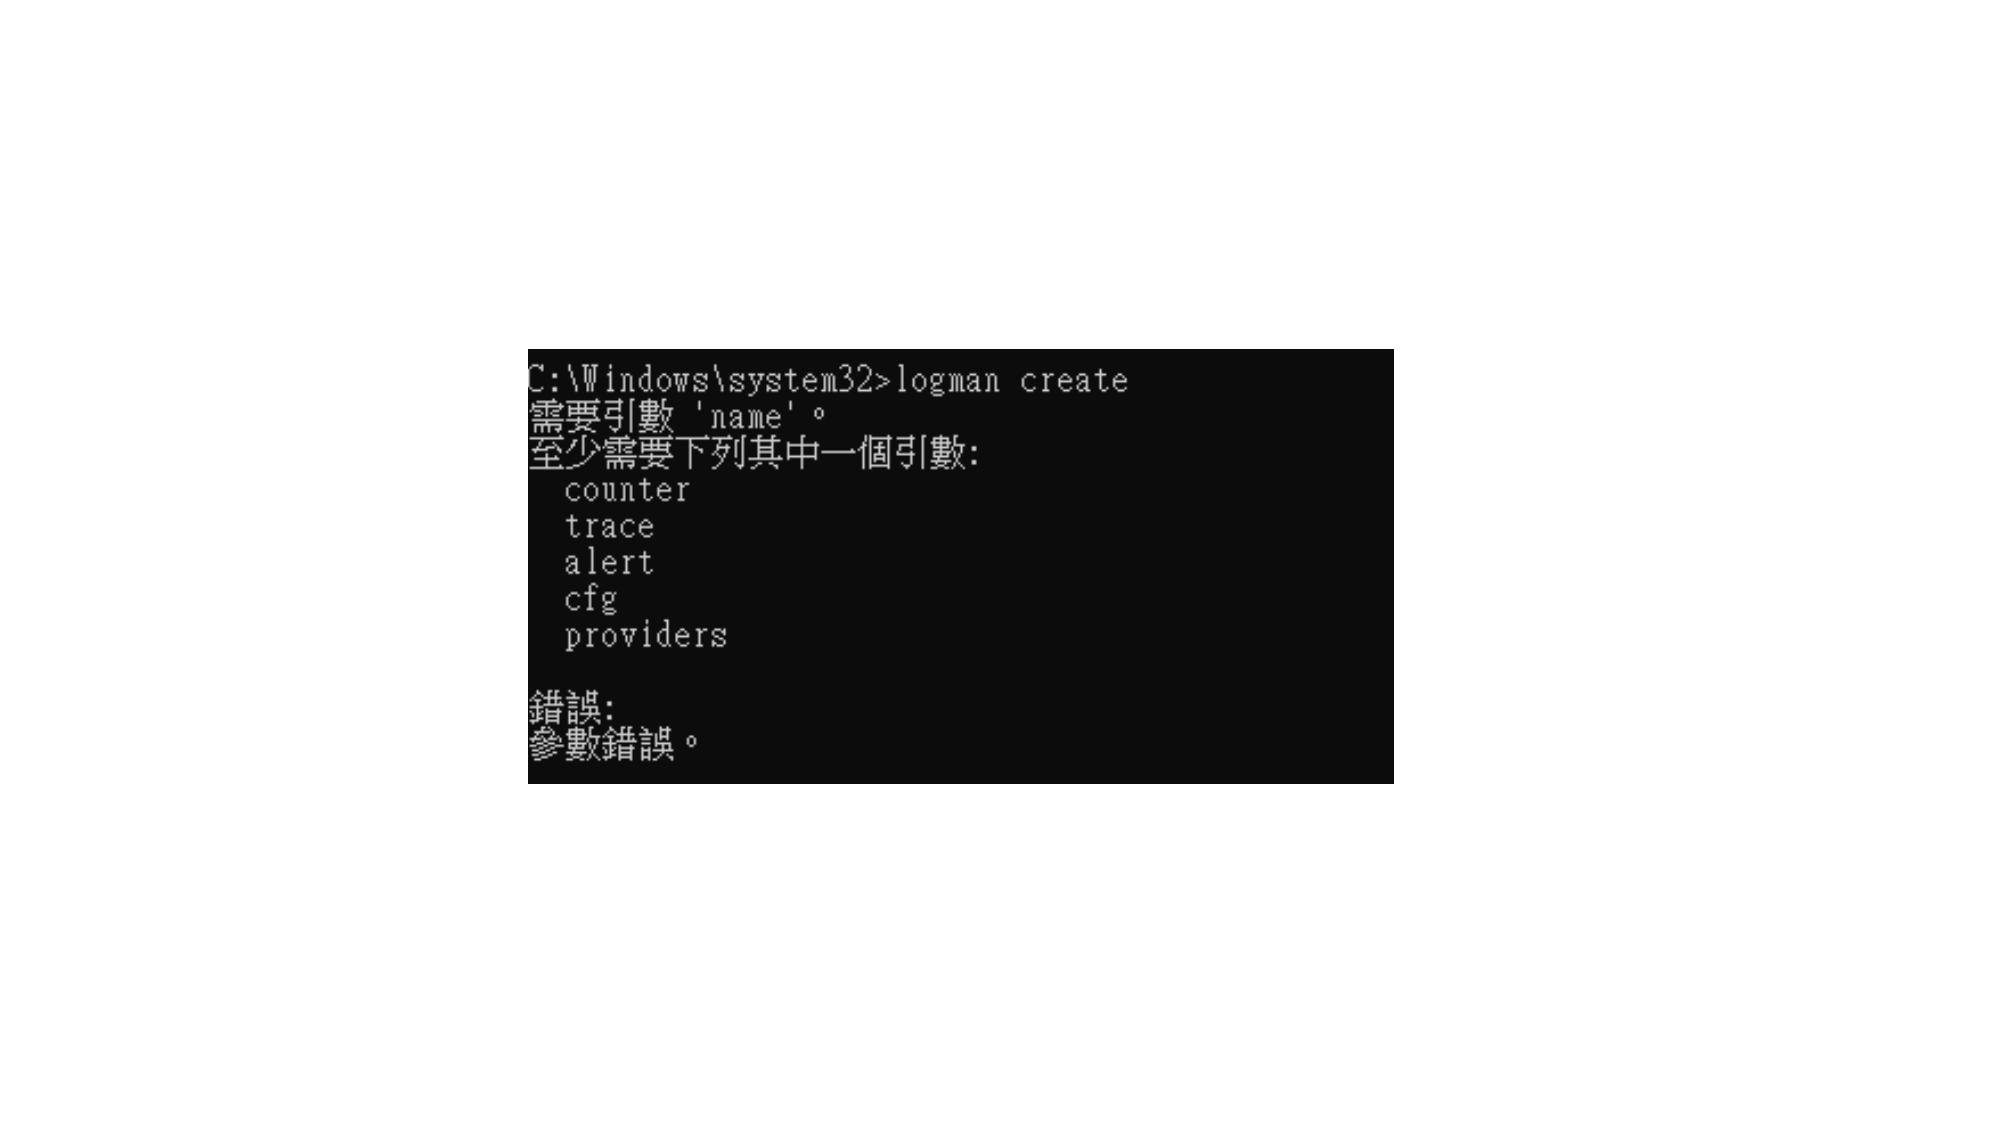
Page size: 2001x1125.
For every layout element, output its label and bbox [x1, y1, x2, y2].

picture [528, 349, 1394, 784]
